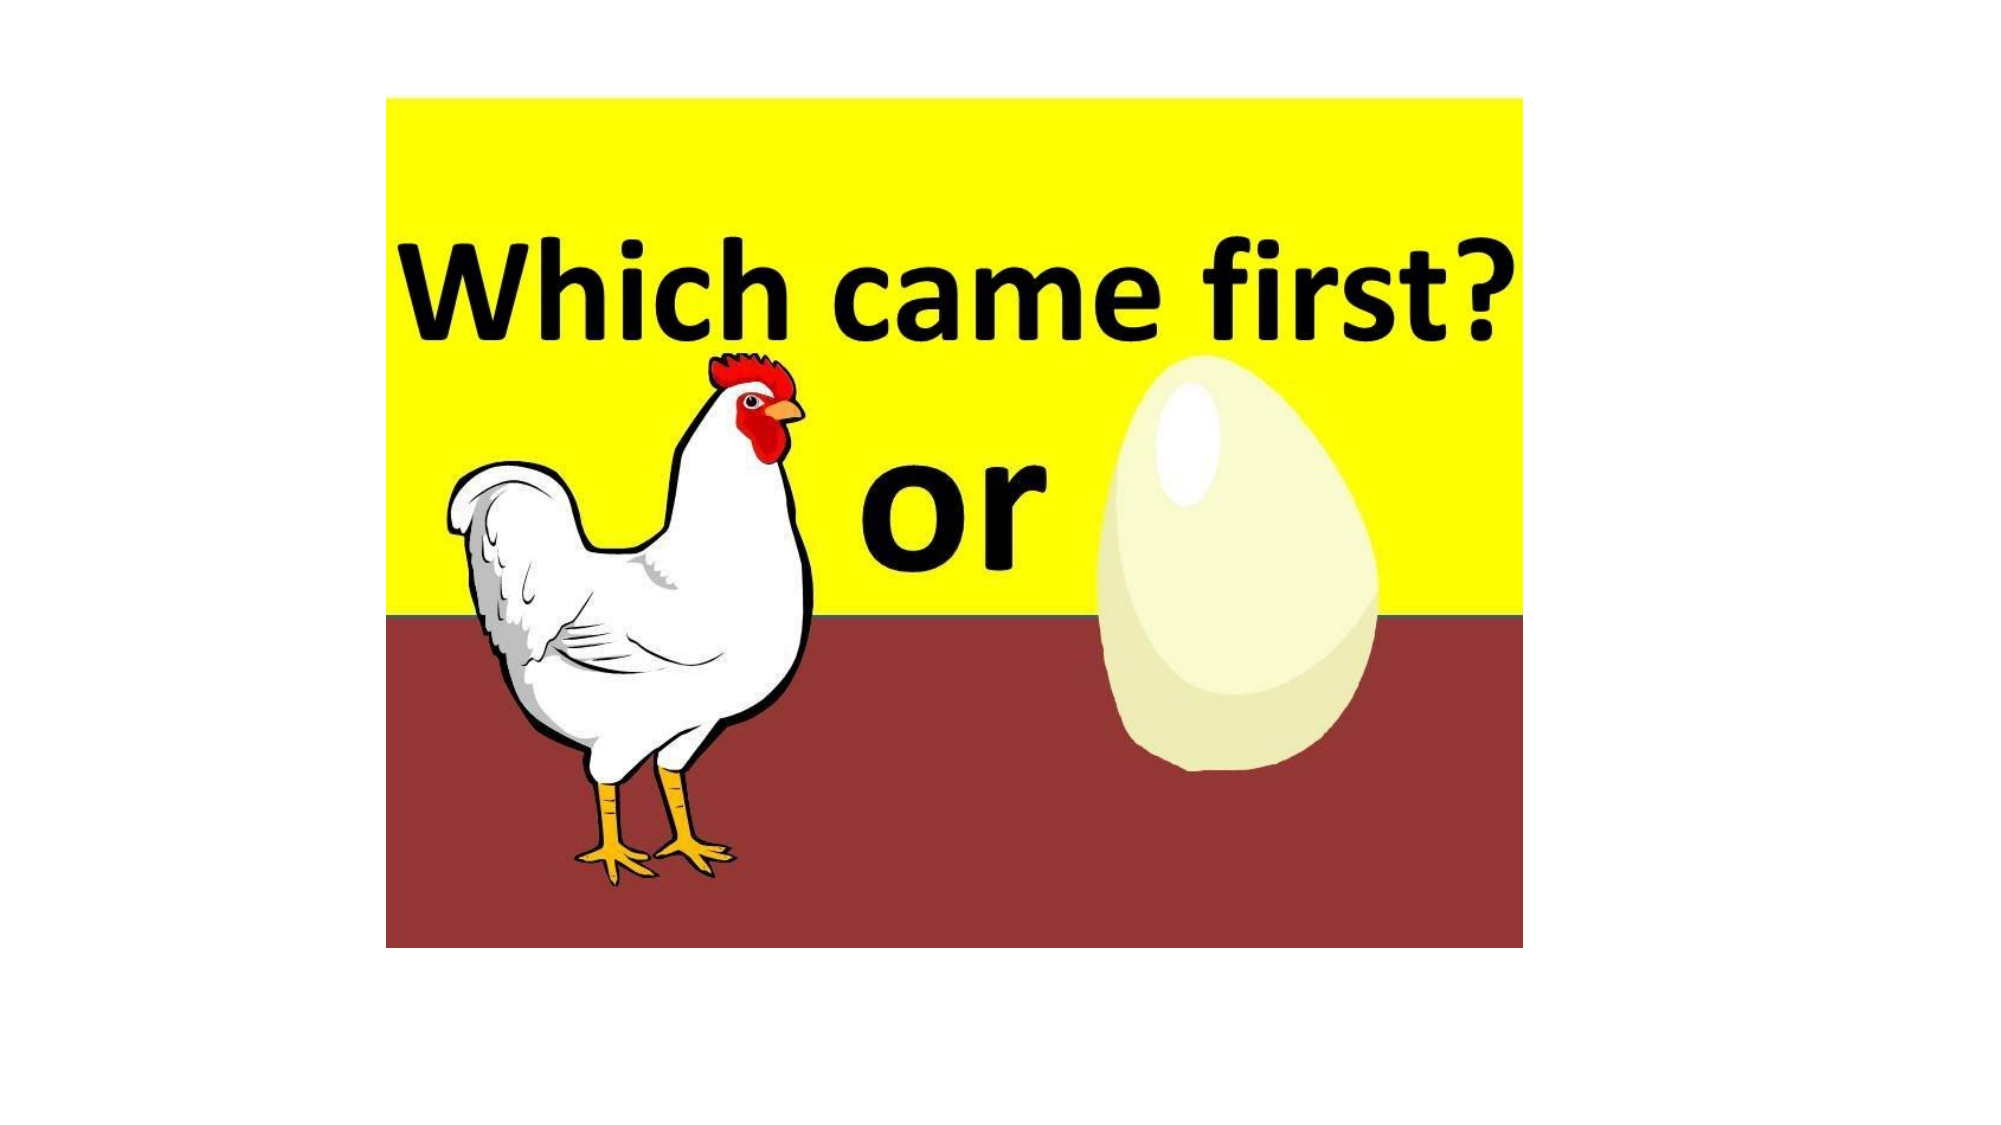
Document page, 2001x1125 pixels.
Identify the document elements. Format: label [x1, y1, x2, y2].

picture [386, 95, 1523, 948]
